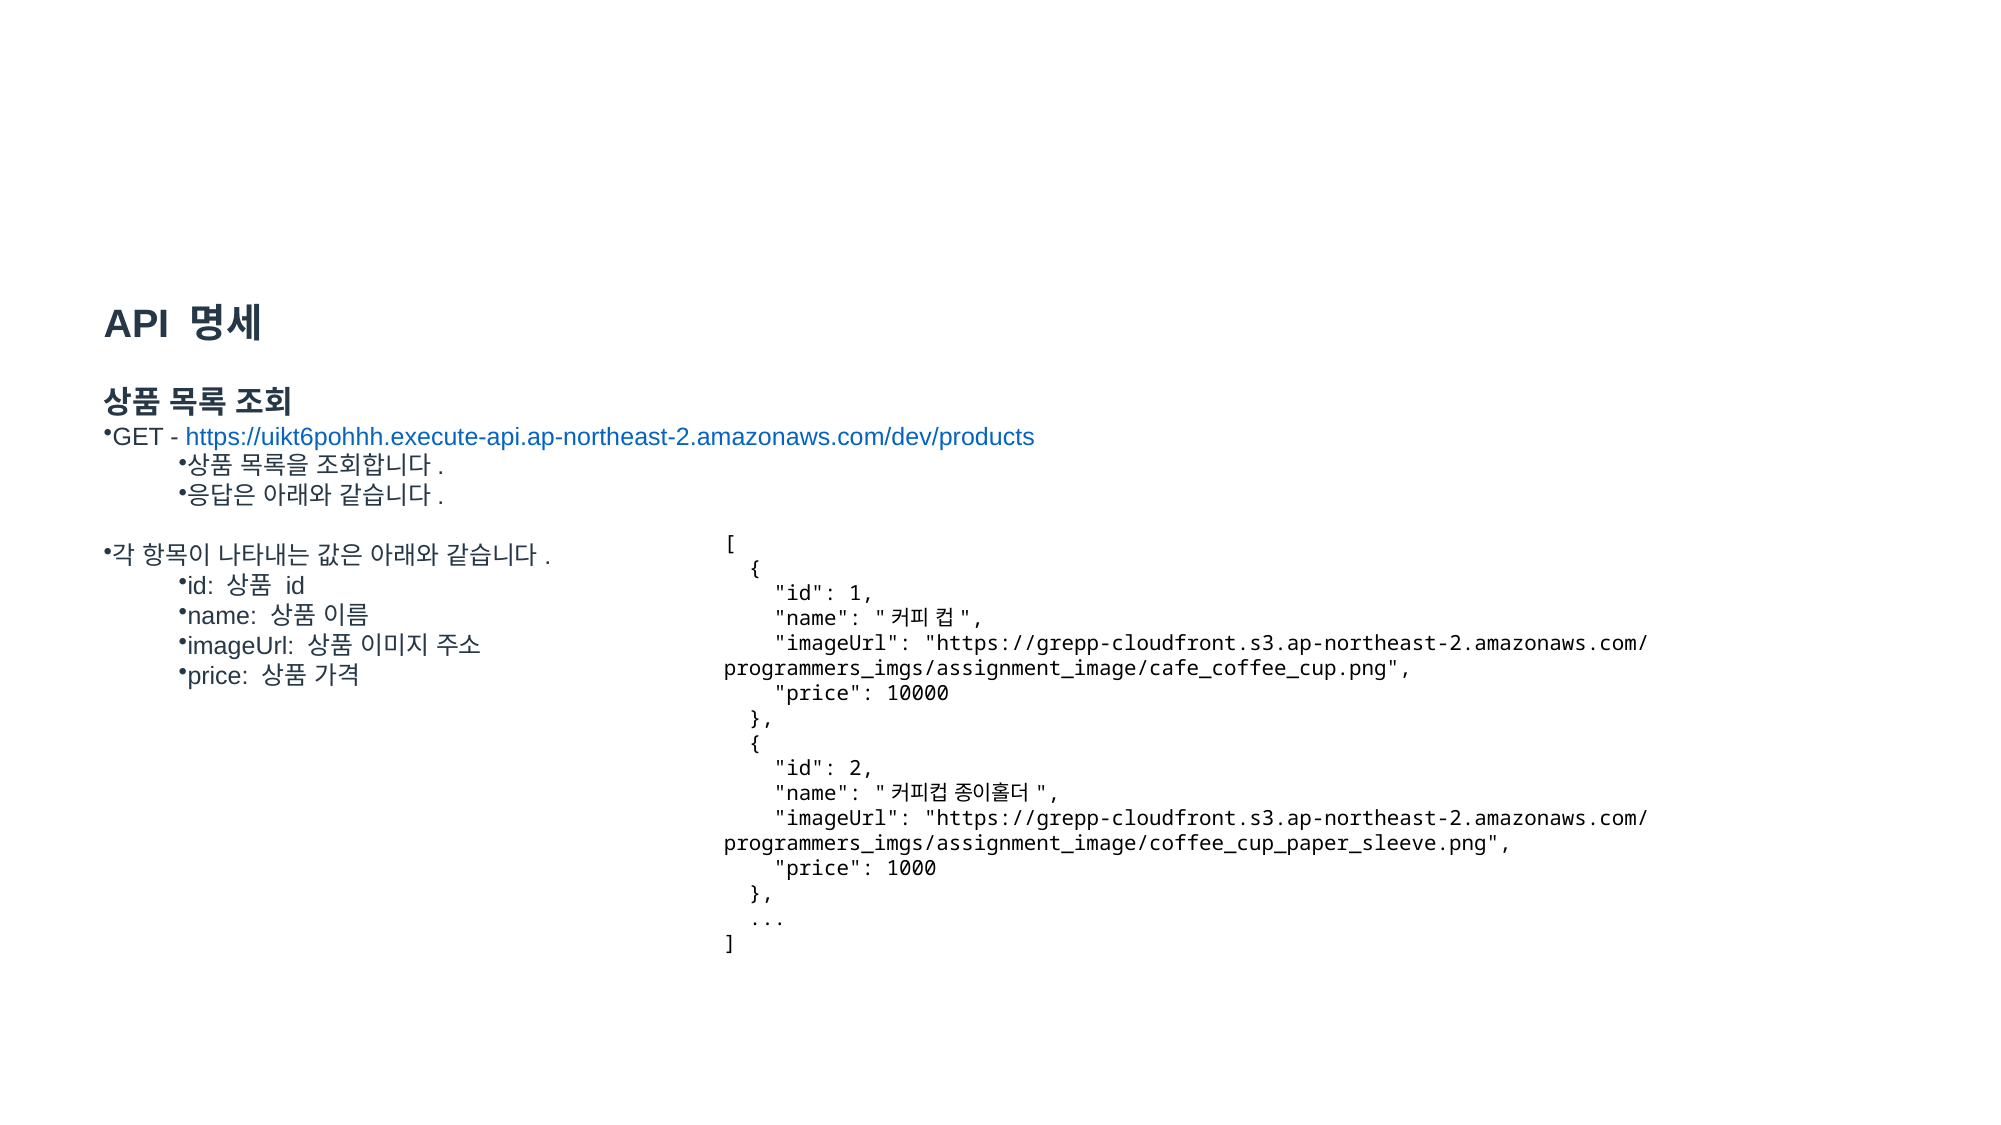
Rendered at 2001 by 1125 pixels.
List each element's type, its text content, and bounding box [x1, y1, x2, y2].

text_box API 명세 상품 목록 조회 GET - https://uikt6pohhh.execute-api.ap-northeast-2.amazonaws.com/dev/products 상품 목록을 조회합니다. 응답은 아래와 같습니다. 각 항목이 나타내는 값은 아래와 같습니다. id: 상품 id name: 상품 이름 imageUrl: 상품 이미지 주소 price: 상품 가격 [103, 297, 1897, 773]
text_box [ { "id": 1, "name": "커피 컵", "imageUrl": "https://grepp-cloudfront.s3.ap-northeast-2.amazonaws.com/programmers_imgs/assignment_image/cafe_coffee_cup.png", "price": 10000 }, { "id": 2, "name": "커피컵 종이홀더", "imageUrl": "https://grepp-cloudfront.s3.ap-northeast-2.amazonaws.com/programmers_imgs/assignment_image/coffee_cup_paper_sleeve.png", "price": 1000 }, ... ] [709, 522, 1709, 963]
